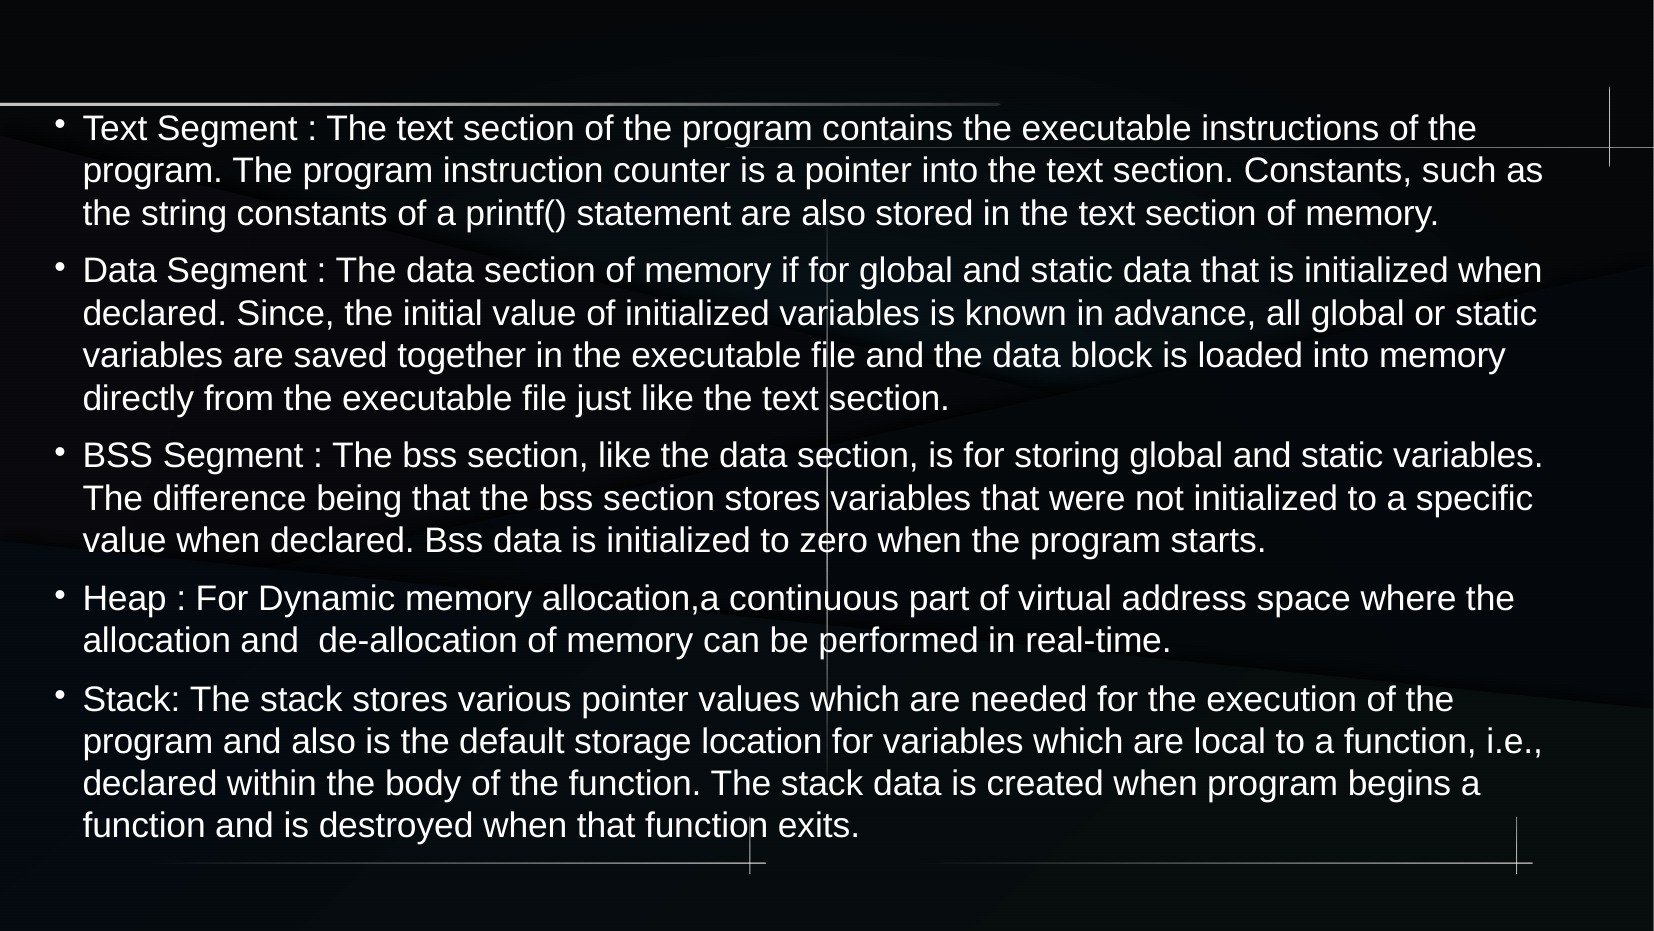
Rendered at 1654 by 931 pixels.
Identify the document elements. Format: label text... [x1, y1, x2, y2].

picture [0, 0, 1654, 931]
text_box Text Segment : The text section of the program contains the executable instructions of the program. The program instruction counter is a pointer into the text section. Constants, such as the string constants of a printf() statement are also stored in the text section of memory. Data Segment : The data section of memory if for global and static data that is initialized when declared. Since, the initial value of initialized variables is known in advance, all global or static variables are saved together in the executable file and the data block is loaded into memory directly from the executable file just like the text section. BSS Segment : The bss section, like the data section, is for storing global and static variables. The difference being that the bss section stores variables that were not initialized to a specific value when declared. Bss data is initialized to zero when the program starts. Heap : For Dynamic memory allocation,a continuous part of virtual address space where the allocation and de-allocation of memory can be performed in real-time. Stack: The stack stores various pointer values which are needed for the execution of the program and also is the default storage location for variables which are local to a function, i.e., declared within the body of the function. The stack data is created when program begins a function and is destroyed when that function exits. [44, 104, 1571, 870]
